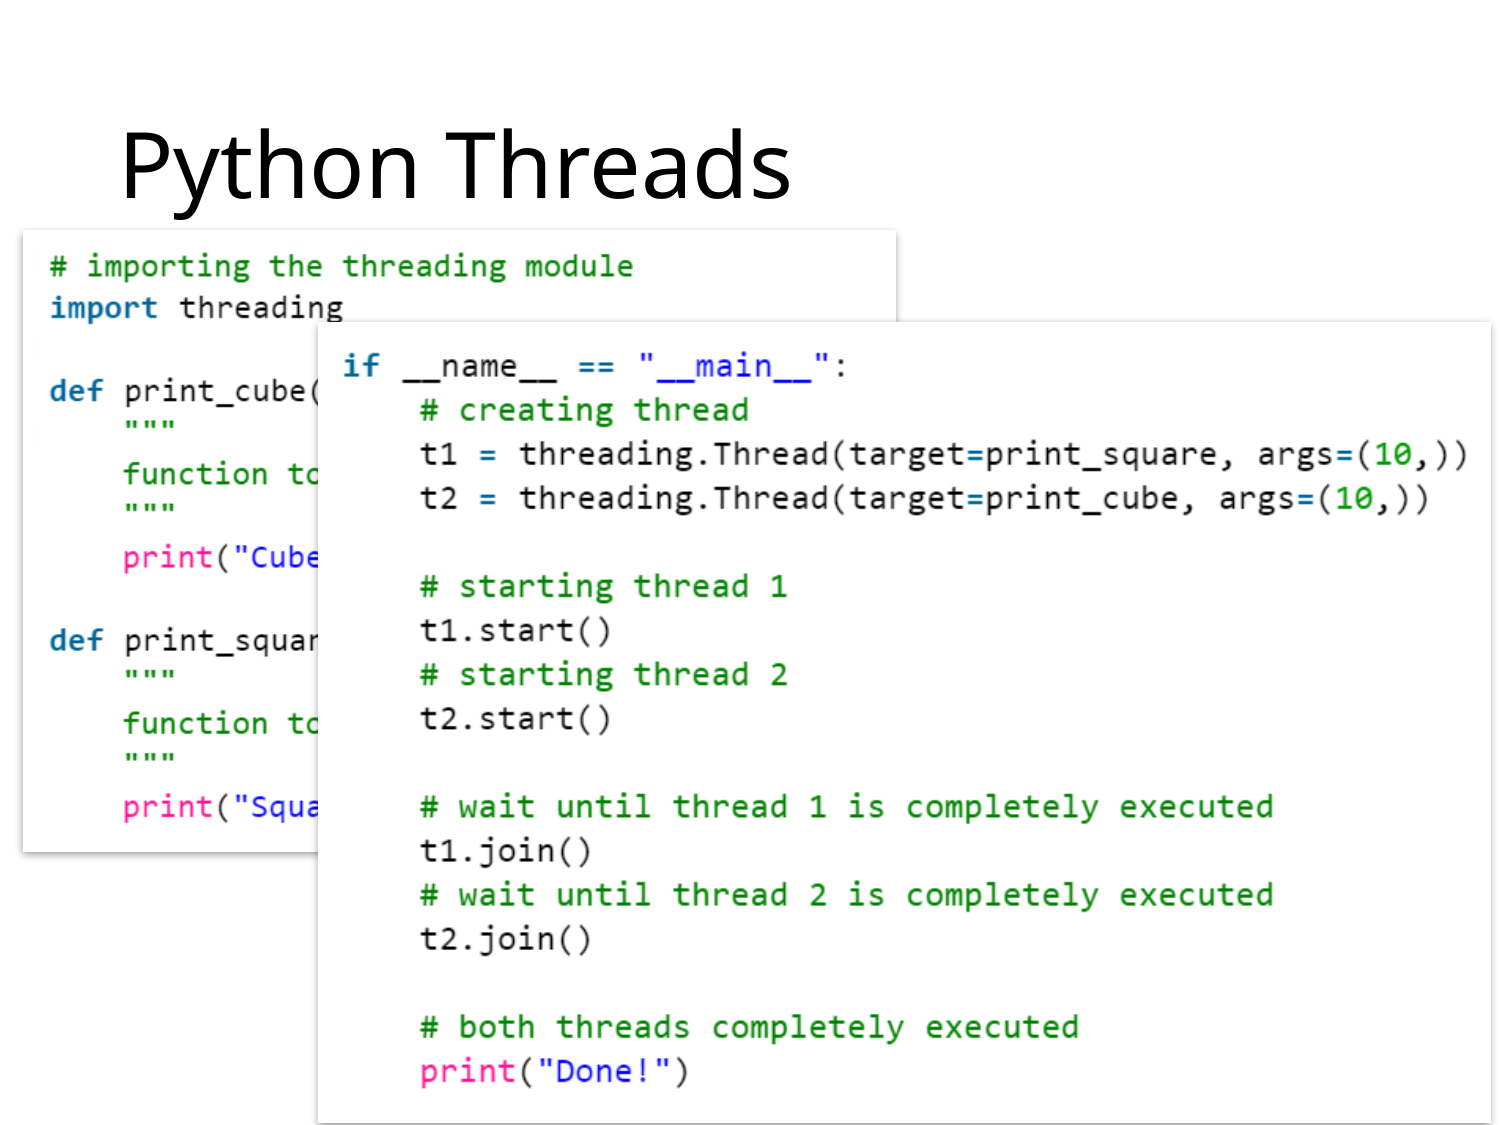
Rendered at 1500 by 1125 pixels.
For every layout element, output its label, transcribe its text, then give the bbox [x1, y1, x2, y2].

title Python Threads [103, 59, 1397, 278]
picture [37, 244, 1477, 1109]
